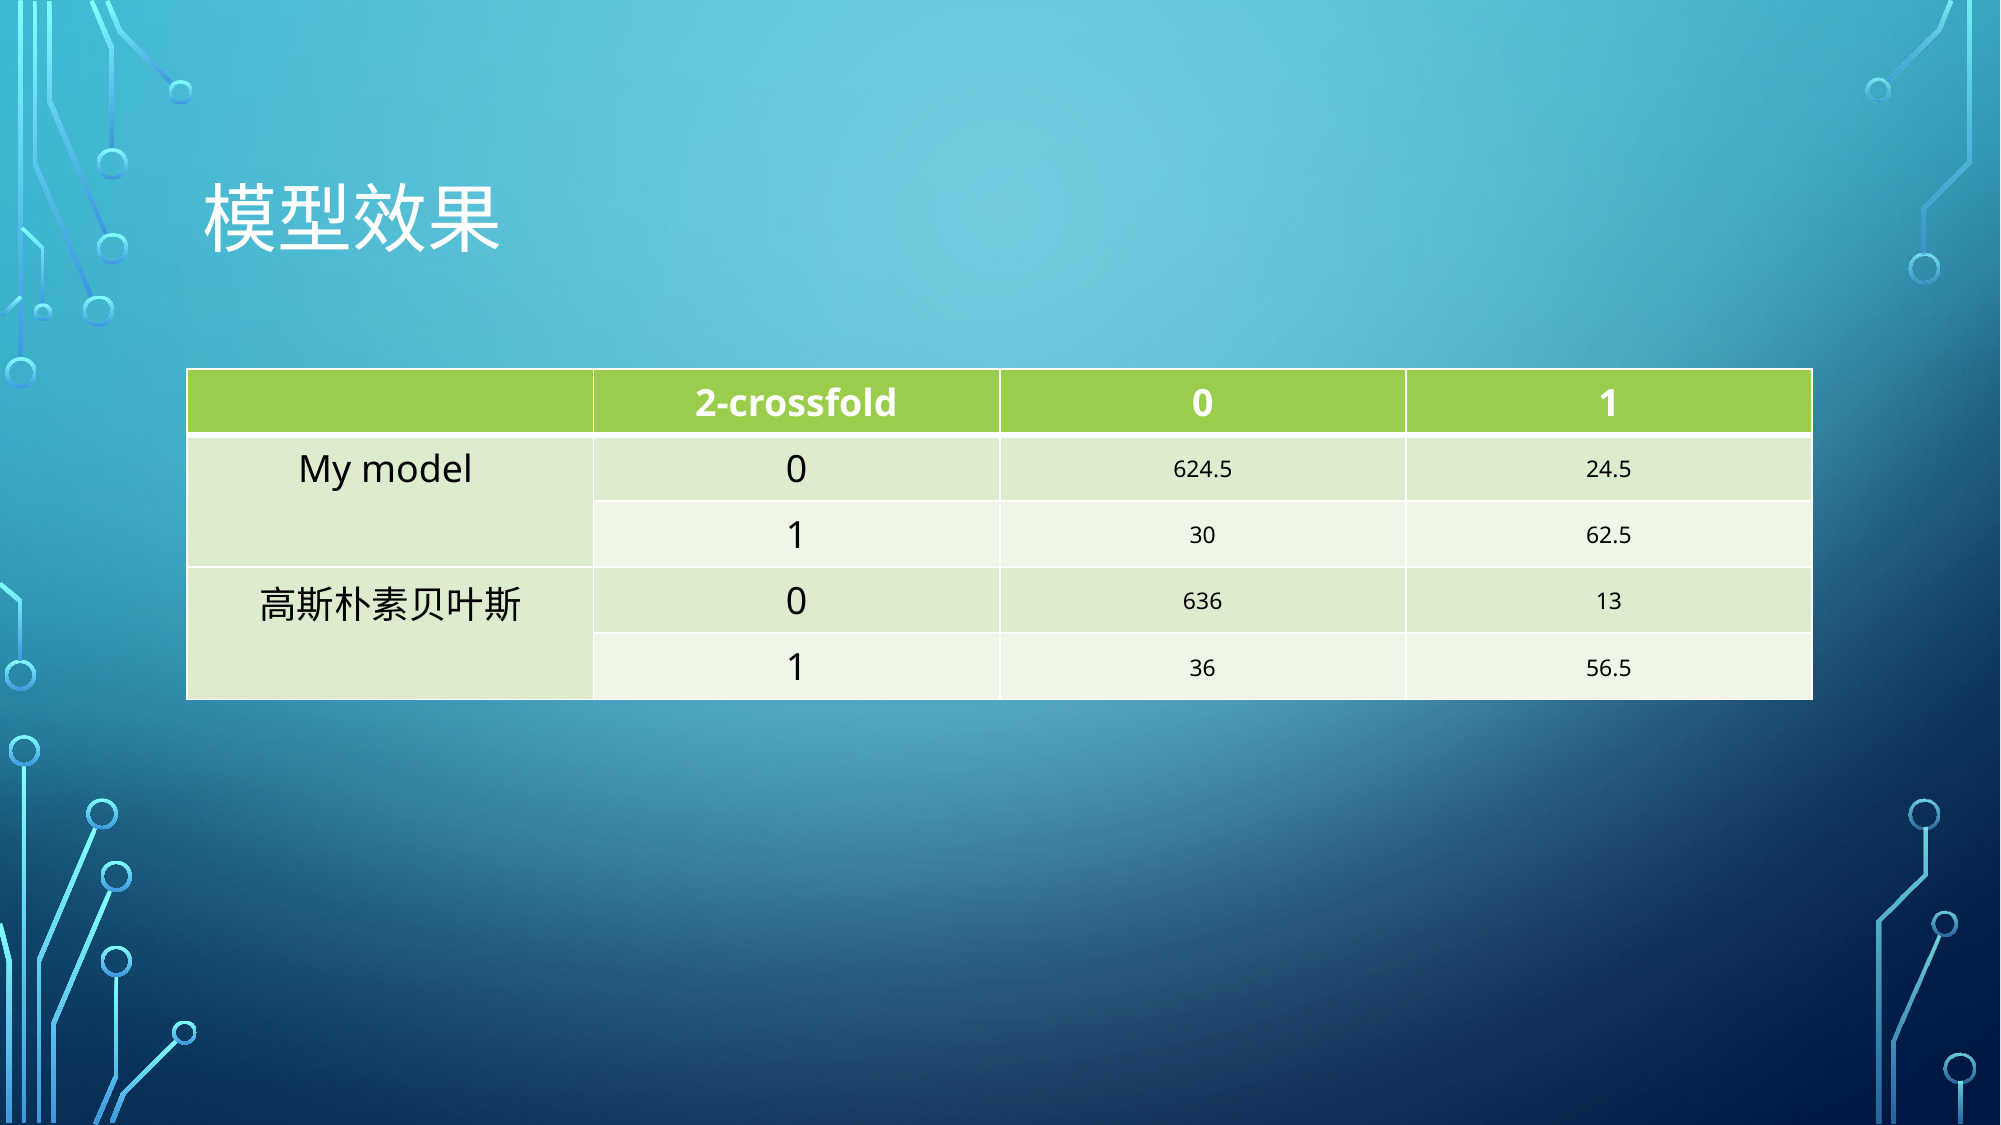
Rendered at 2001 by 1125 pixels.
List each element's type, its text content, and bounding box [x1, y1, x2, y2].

table_cell 36 [1001, 634, 1405, 699]
table_header 0 [1001, 370, 1405, 432]
table_cell 0 [594, 438, 999, 500]
table_cell 56.5 [1407, 634, 1811, 699]
table_cell 0 [594, 568, 999, 632]
table_cell 30 [1001, 502, 1405, 566]
table_cell 1 [594, 634, 999, 699]
table_cell 62.5 [1407, 502, 1811, 566]
table_cell 13 [1407, 568, 1811, 632]
table_cell 24.5 [1407, 438, 1811, 500]
table_cell 1 [594, 502, 999, 566]
table_header 2-crossfold [594, 370, 999, 432]
table_cell 624.5 [1001, 438, 1405, 500]
table_header [188, 370, 593, 432]
table_header 1 [1407, 370, 1811, 432]
table_cell 636 [1001, 568, 1405, 632]
table_cell 高斯朴素贝叶斯 [188, 568, 593, 699]
table_cell My model [188, 438, 593, 566]
title 模型效果 [187, 101, 1813, 344]
